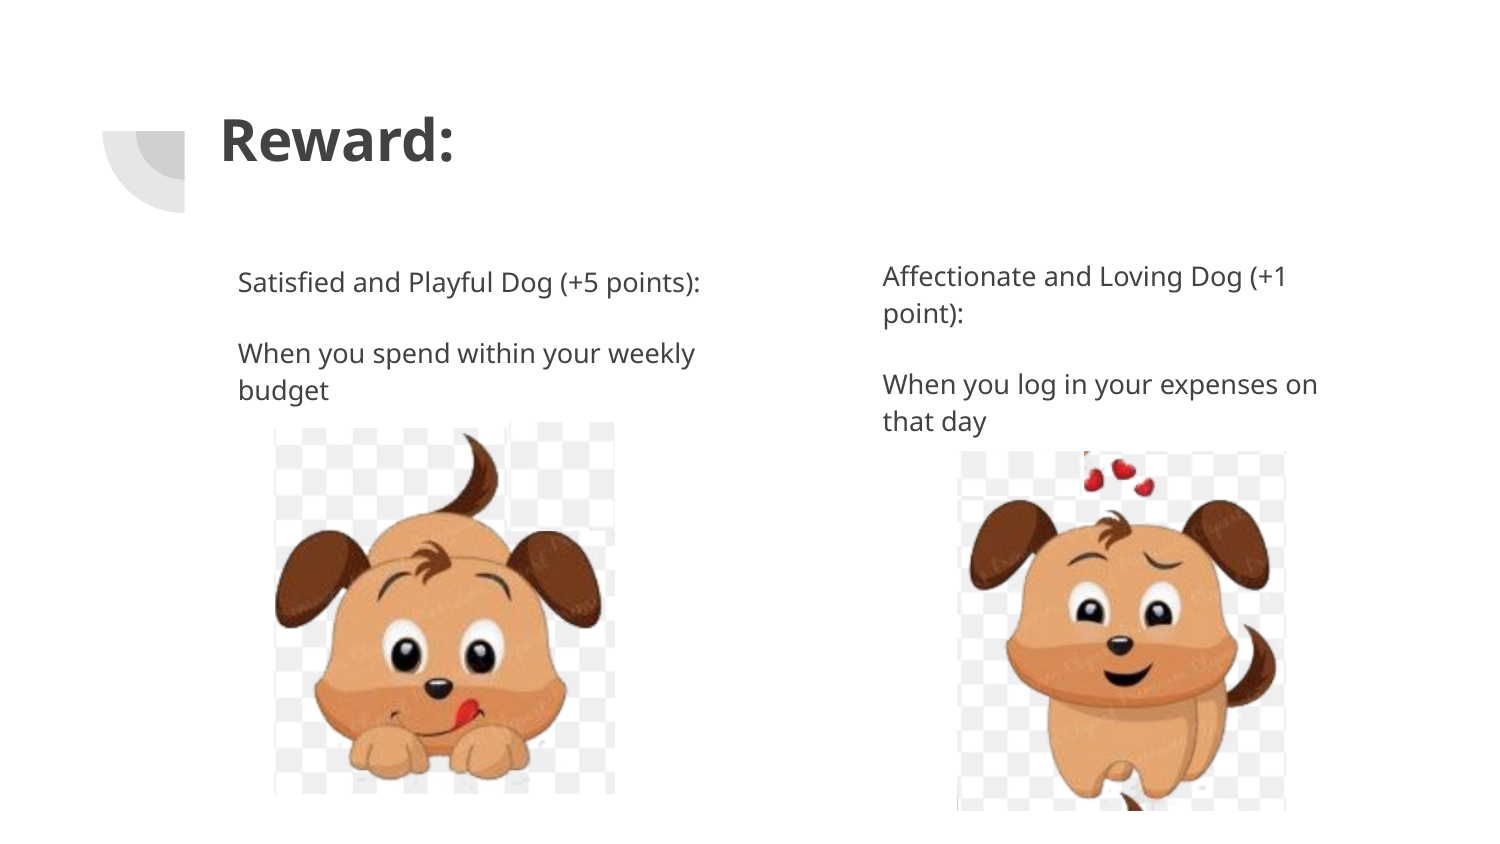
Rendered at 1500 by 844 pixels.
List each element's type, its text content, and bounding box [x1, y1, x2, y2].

title Reward: [204, 87, 1359, 252]
picture [274, 421, 616, 794]
picture [957, 451, 1286, 812]
list Satisfied and Playful Dog (+5 points): When you spend within your weekly budget [222, 245, 731, 429]
list Affectionate and Loving Dog (+1 point): When you log in your expenses on that day [867, 239, 1376, 435]
